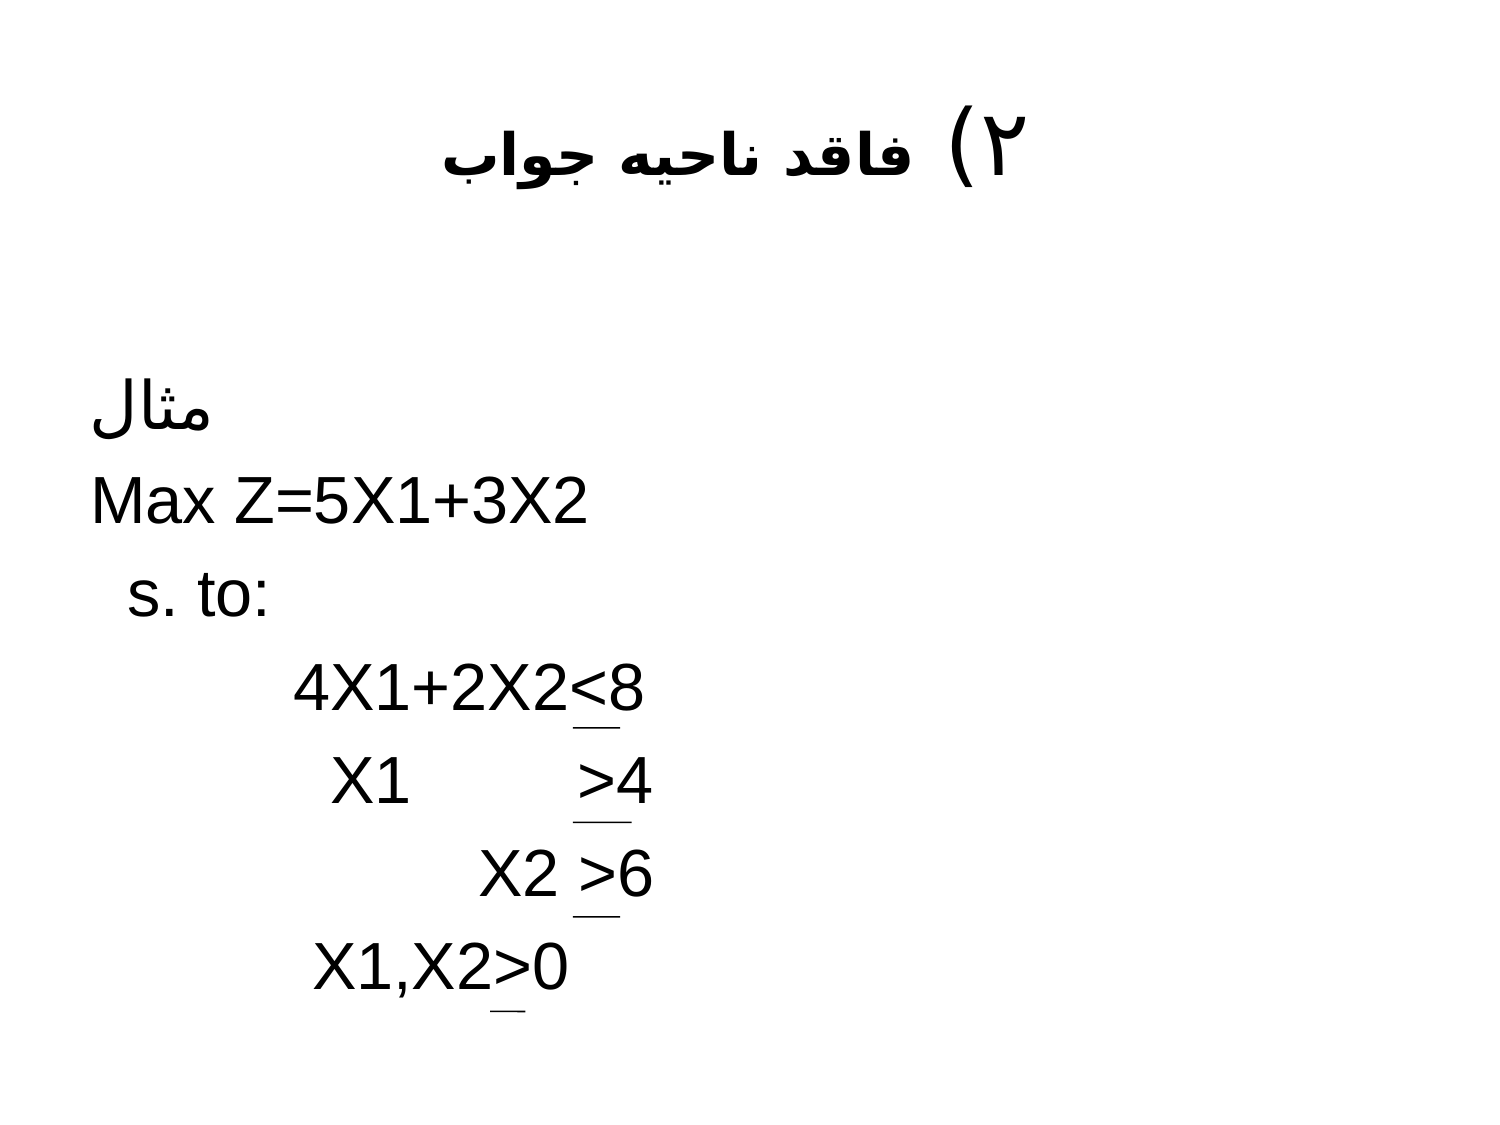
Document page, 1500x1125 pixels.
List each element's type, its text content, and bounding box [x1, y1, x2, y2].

list مثال Max Z=5X1+3X2 s. to: 4X1+2X2<8 X1 >4 X2 >6 X1,X2>0 [75, 262, 1425, 1005]
title ٢) فاقد ناحيه جواب [75, 45, 1425, 233]
